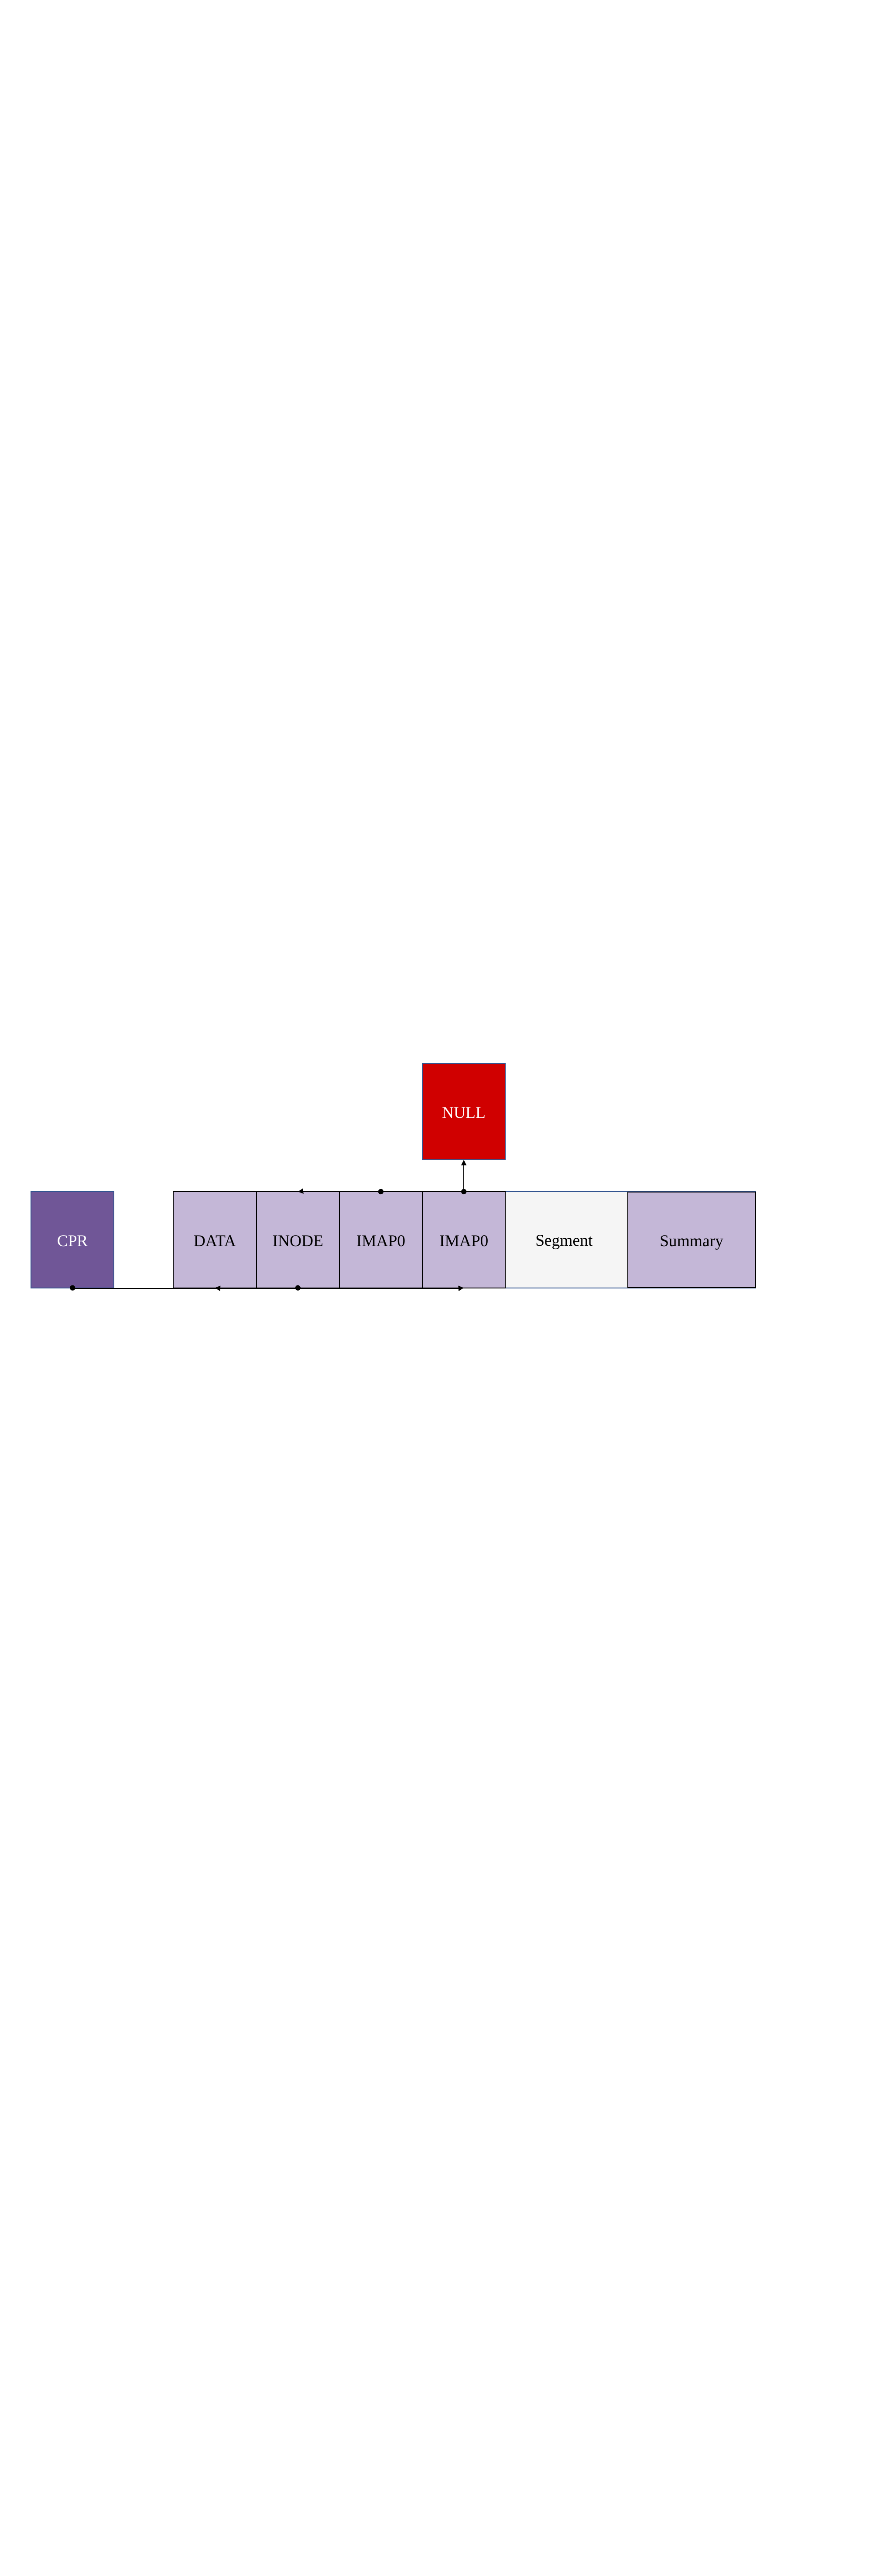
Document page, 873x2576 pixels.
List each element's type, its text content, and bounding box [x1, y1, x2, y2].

text_box INODE [256, 1191, 268, 1288]
text_box IMAP0 [339, 1191, 422, 1288]
text_box Segment [529, 1227, 608, 1253]
text_box Summary [627, 1192, 756, 1288]
text_box INODE [269, 1191, 339, 1288]
text_box IMAP0 [422, 1191, 506, 1288]
text_box CPR [31, 1191, 114, 1288]
text_box [506, 1191, 756, 1288]
text_box NULL [422, 1063, 506, 1160]
text_box DATA [173, 1191, 256, 1288]
